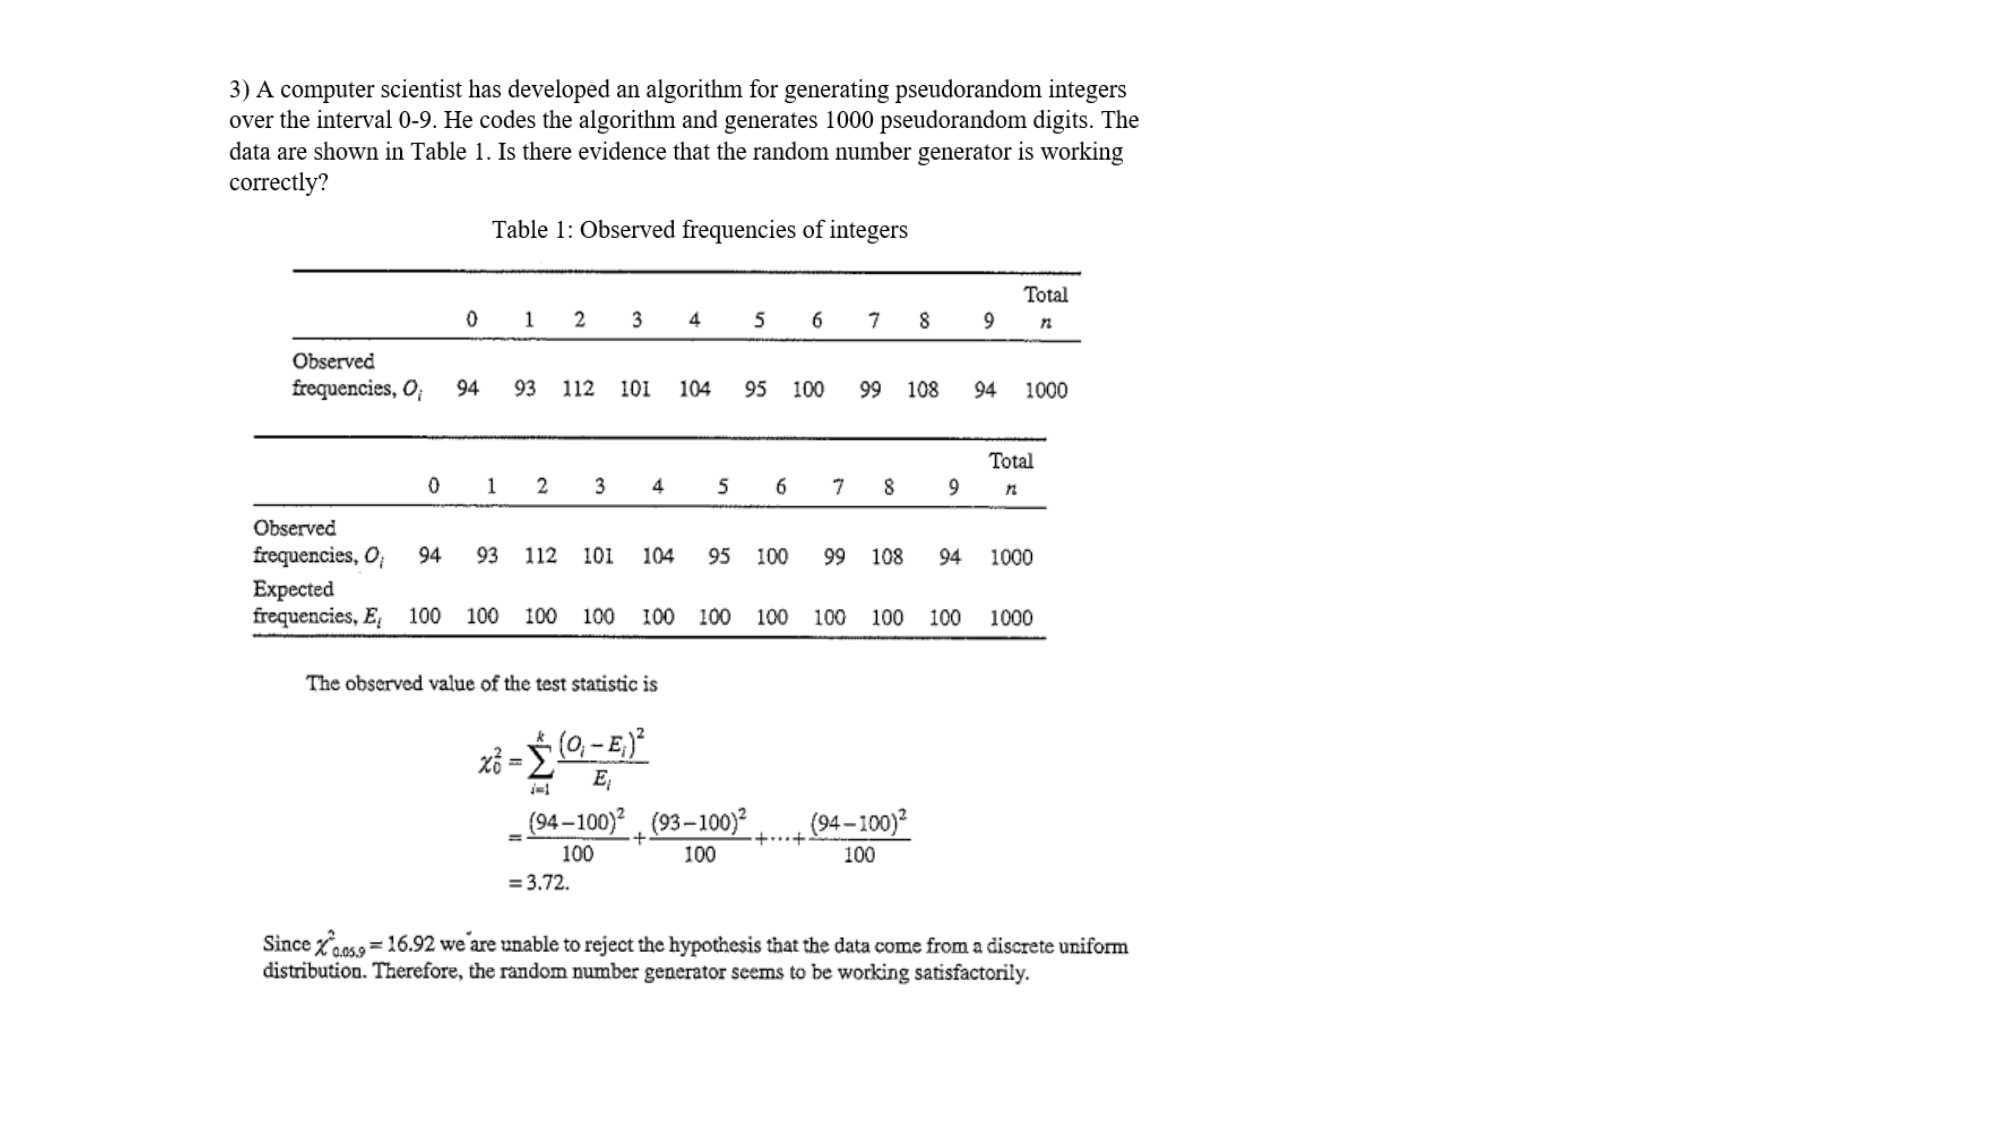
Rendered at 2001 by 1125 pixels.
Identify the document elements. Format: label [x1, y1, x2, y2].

picture [200, 68, 1279, 417]
picture [253, 670, 1261, 1024]
picture [221, 431, 1117, 656]
